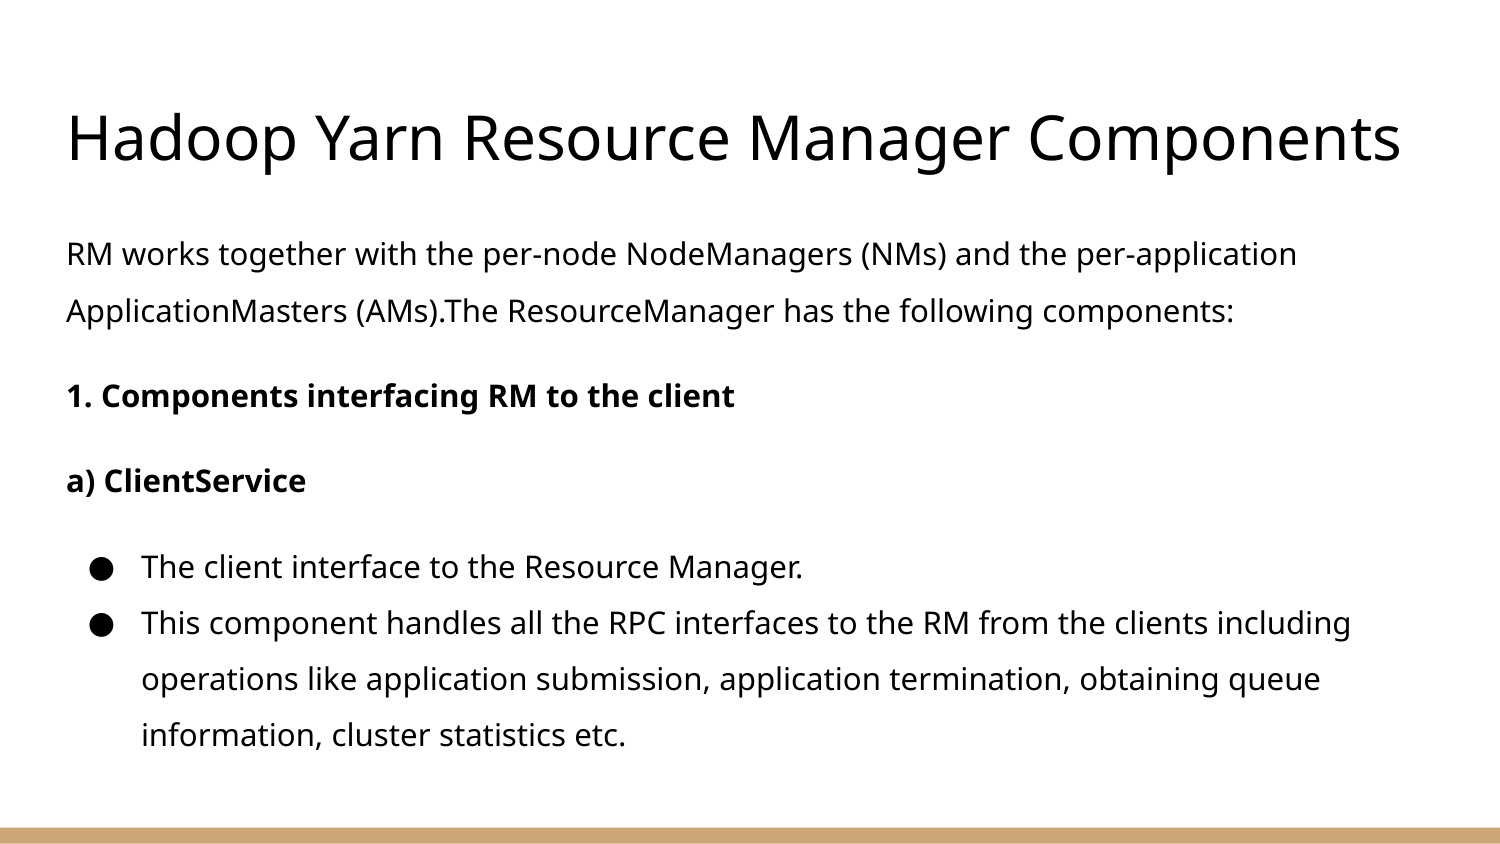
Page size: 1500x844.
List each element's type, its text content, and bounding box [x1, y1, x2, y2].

title Hadoop Yarn Resource Manager Components [51, 51, 1449, 189]
list RM works together with the per-node NodeManagers (NMs) and the per-application ApplicationMasters (AMs).The ResourceManager has the following components: 1. Components interfacing RM to the client a) ClientService The client interface to the Resource Manager. This component handles all the RPC interfaces to the RM from the clients including operations like application submission, application termination, obtaining queue information, cluster statistics etc. [51, 200, 1449, 801]
